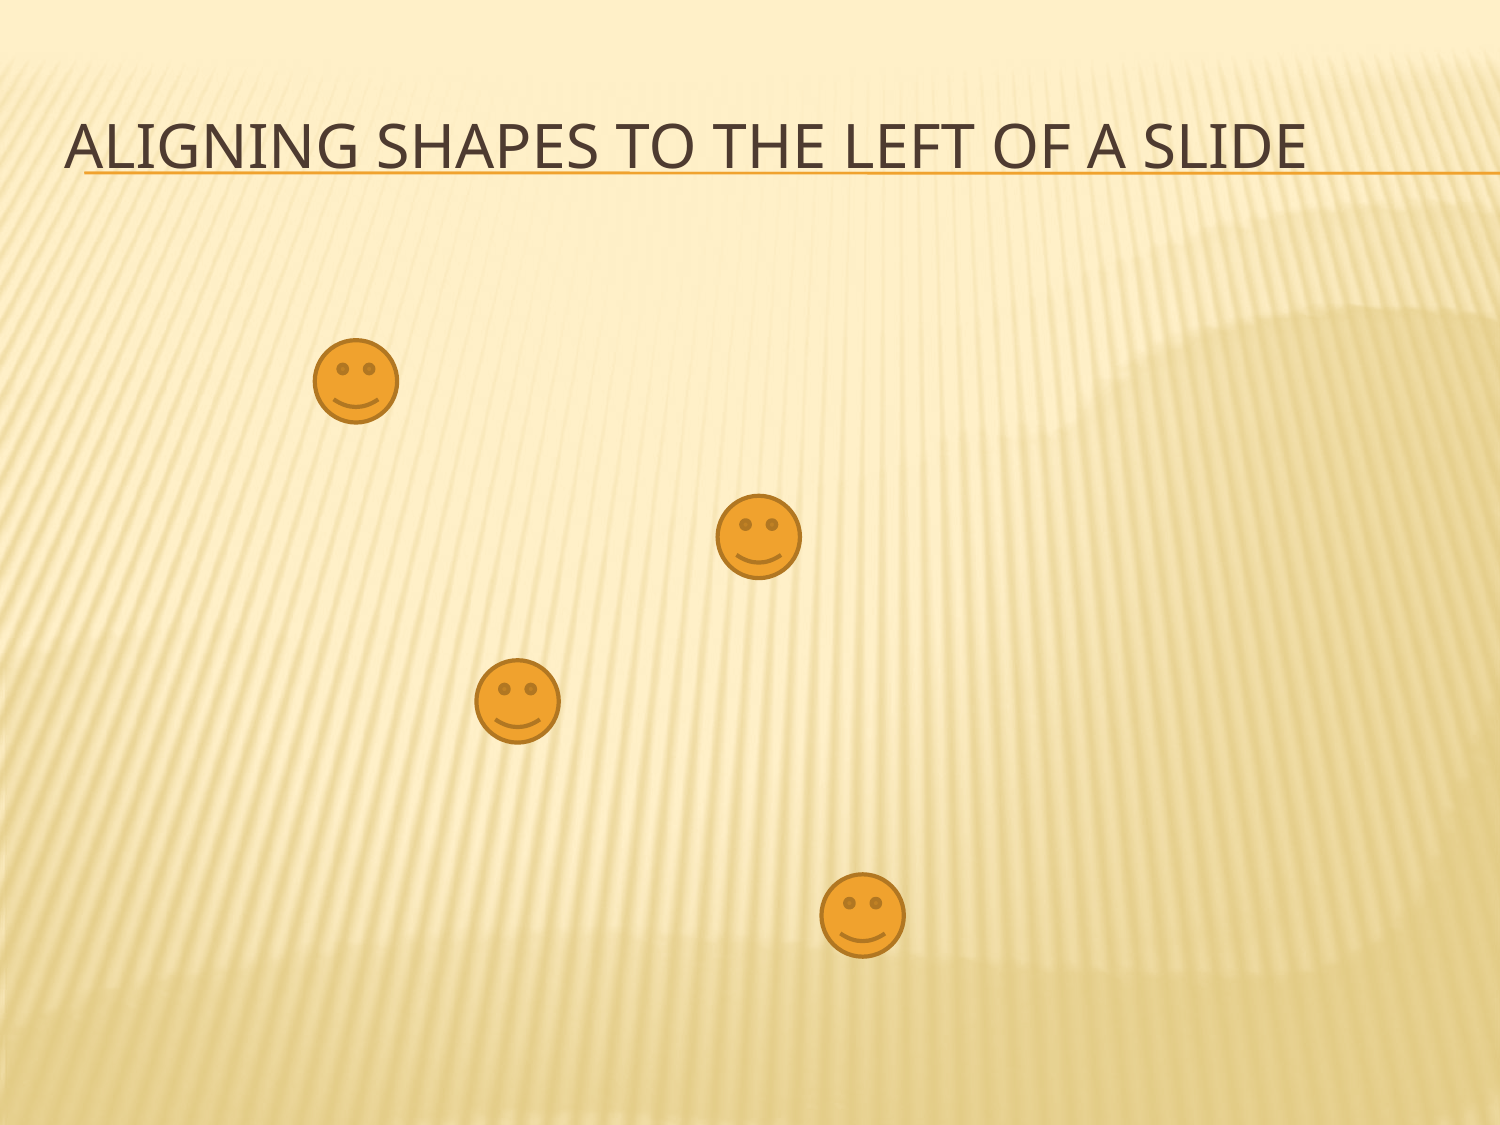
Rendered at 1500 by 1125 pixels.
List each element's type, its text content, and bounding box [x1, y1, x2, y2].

text_box [819, 872, 906, 959]
text_box [715, 493, 803, 581]
text_box [474, 658, 561, 745]
text_box [312, 338, 400, 425]
title Aligning shapes to the left of a slide [49, 75, 1475, 213]
